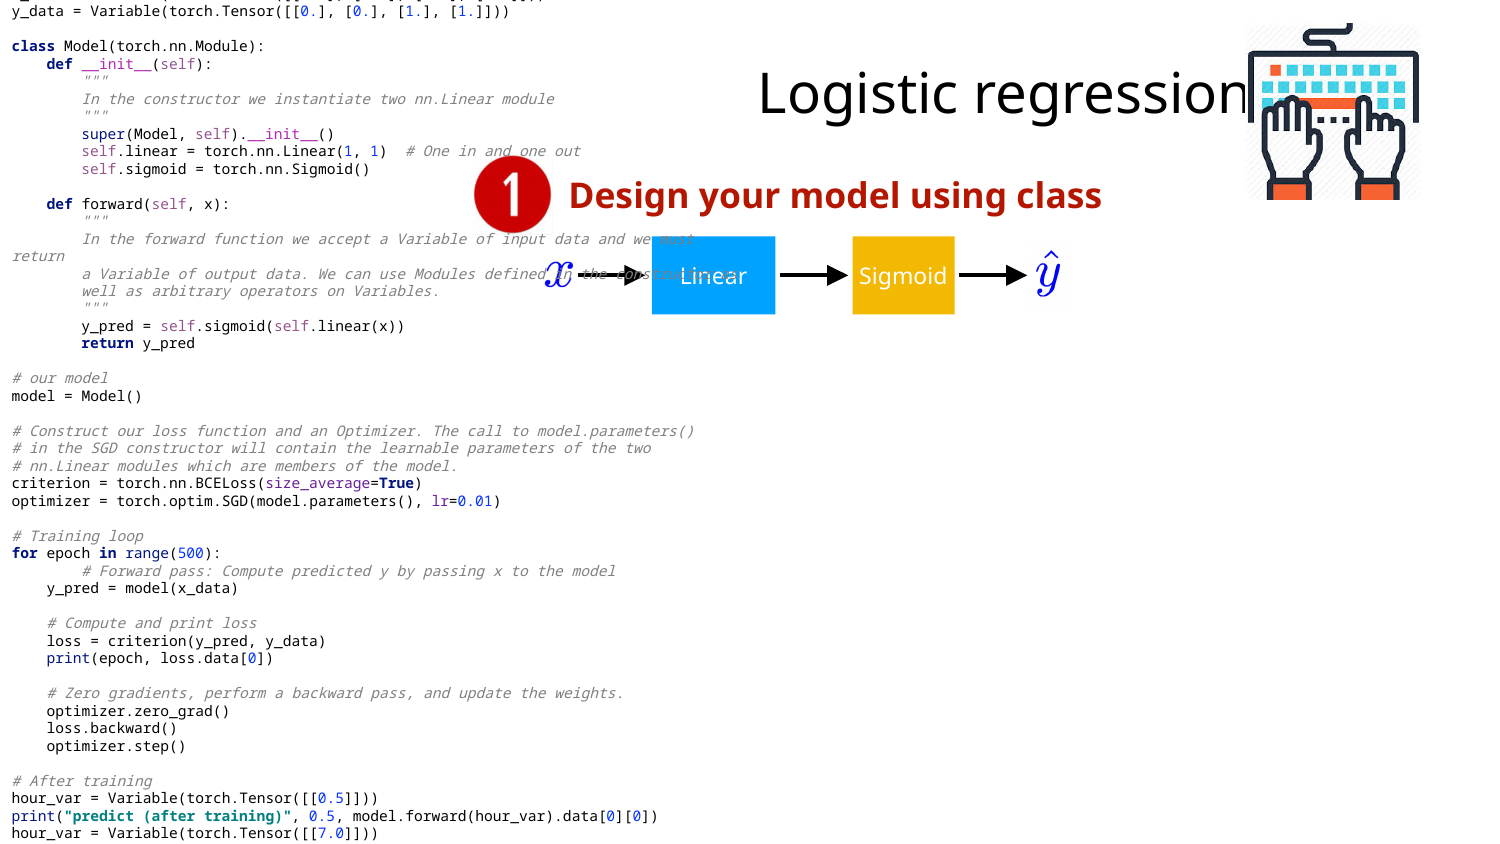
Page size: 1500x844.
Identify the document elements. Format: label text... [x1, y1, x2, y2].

text_box x_data = Variable(torch.Tensor([[1.0], [2.0], [3.0], [4.0]])) y_data = Variable(torch.Tensor([[0.], [0.], [1.], [1.]])) class Model(torch.nn.Module): def __init__(self): """ In the constructor we instantiate two nn.Linear module """ super(Model, self).__init__() self.linear = torch.nn.Linear(1, 1) # One in and one out self.sigmoid = torch.nn.Sigmoid() def forward(self, x): """ In the forward function we accept a Variable of input data and we must return a Variable of output data. We can use Modules defined in the constructor as well as arbitrary operators on Variables. """ y_pred = self.sigmoid(self.linear(x)) return y_pred # our model model = Model() # Construct our loss function and an Optimizer. The call to model.parameters() # in the SGD constructor will contain the learnable parameters of the two # nn.Linear modules which are members of the model. criterion = torch.nn.BCELoss(size_average=True) optimizer = torch.optim.SGD(model.parameters(), lr=0.01) # Training loop for epoch in range(500): # Forward pass: Compute predicted y by passing x to the model y_pred = model(x_data) # Compute and print loss loss = criterion(y_pred, y_data) print(epoch, loss.data[0]) # Zero gradients, perform a backward pass, and update the weights. optimizer.zero_grad() loss.backward() optimizer.step() # After training hour_var = Variable(torch.Tensor([[0.5]])) print("predict (after training)", 0.5, model.forward(hour_var).data[0][0]) hour_var = Variable(torch.Tensor([[7.0]])) print("predict (after training)", 7.0, model.forward(hour_var).data[0][0]) [7, 6, 747, 838]
picture [1245, 23, 1422, 200]
text_box Design your model using class [747, 169, 1151, 220]
picture [472, 154, 553, 235]
title Logistic regression [753, 23, 1244, 158]
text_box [533, 236, 1074, 315]
